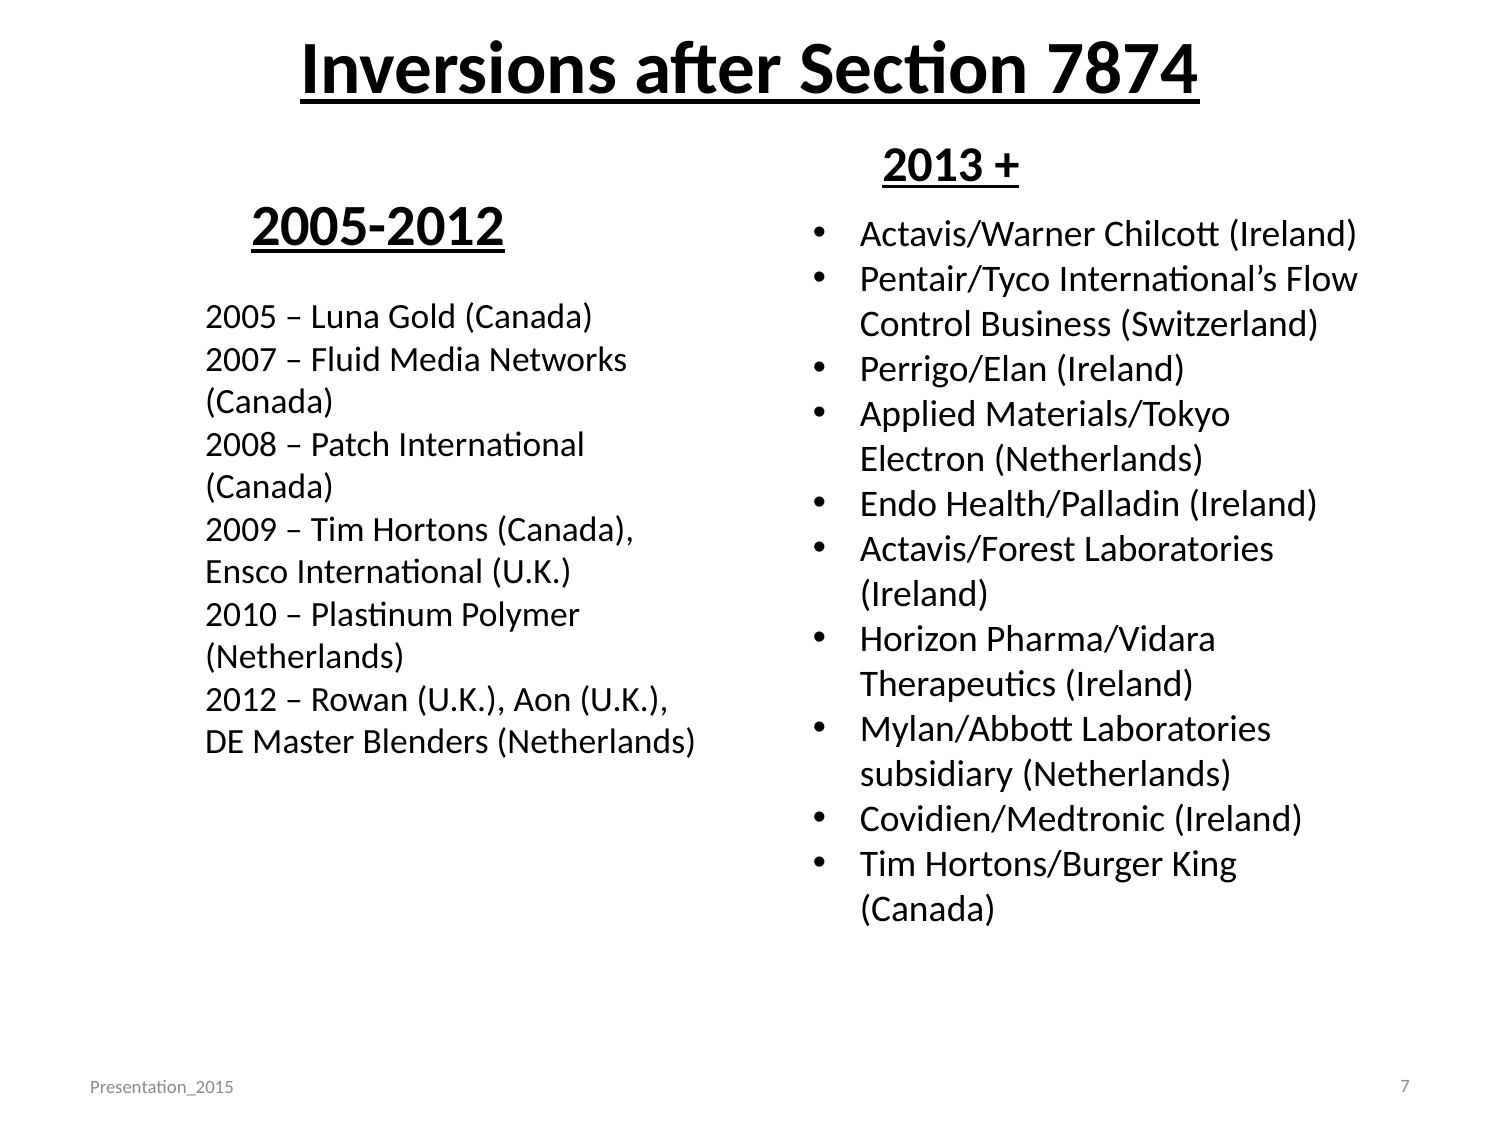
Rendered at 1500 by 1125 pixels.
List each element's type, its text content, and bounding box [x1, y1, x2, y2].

title Inversions after Section 7874 [75, 11, 1425, 117]
text_box 2005 – Luna Gold (Canada) 2007 – Fluid Media Networks (Canada) 2008 – Patch International (Canada) 2009 – Tim Hortons (Canada), Ensco International (U.K.) 2010 – Plastinum Polymer (Netherlands) 2012 – Rowan (U.K.), Aon (U.K.), DE Master Blenders (Netherlands) [40, 285, 716, 769]
footer Presentation_2015 [75, 1056, 550, 1117]
text_box 2005-2012 [236, 179, 520, 265]
text_box 2013 + [867, 123, 1135, 199]
slide_number 7 [1074, 1055, 1425, 1116]
text_box Actavis/Warner Chilcott (Ireland) Pentair/Tyco International’s Flow Control Business (Switzerland) Perrigo/Elan (Ireland) Applied Materials/Tokyo Electron (Netherlands) Endo Health/Palladin (Ireland) Actavis/Forest Laboratories (Ireland) Horizon Pharma/Vidara Therapeutics (Ireland) Mylan/Abbott Laboratories subsidiary (Netherlands) Covidien/Medtronic (Ireland) Tim Hortons/Burger King (Canada) [648, 201, 1375, 937]
